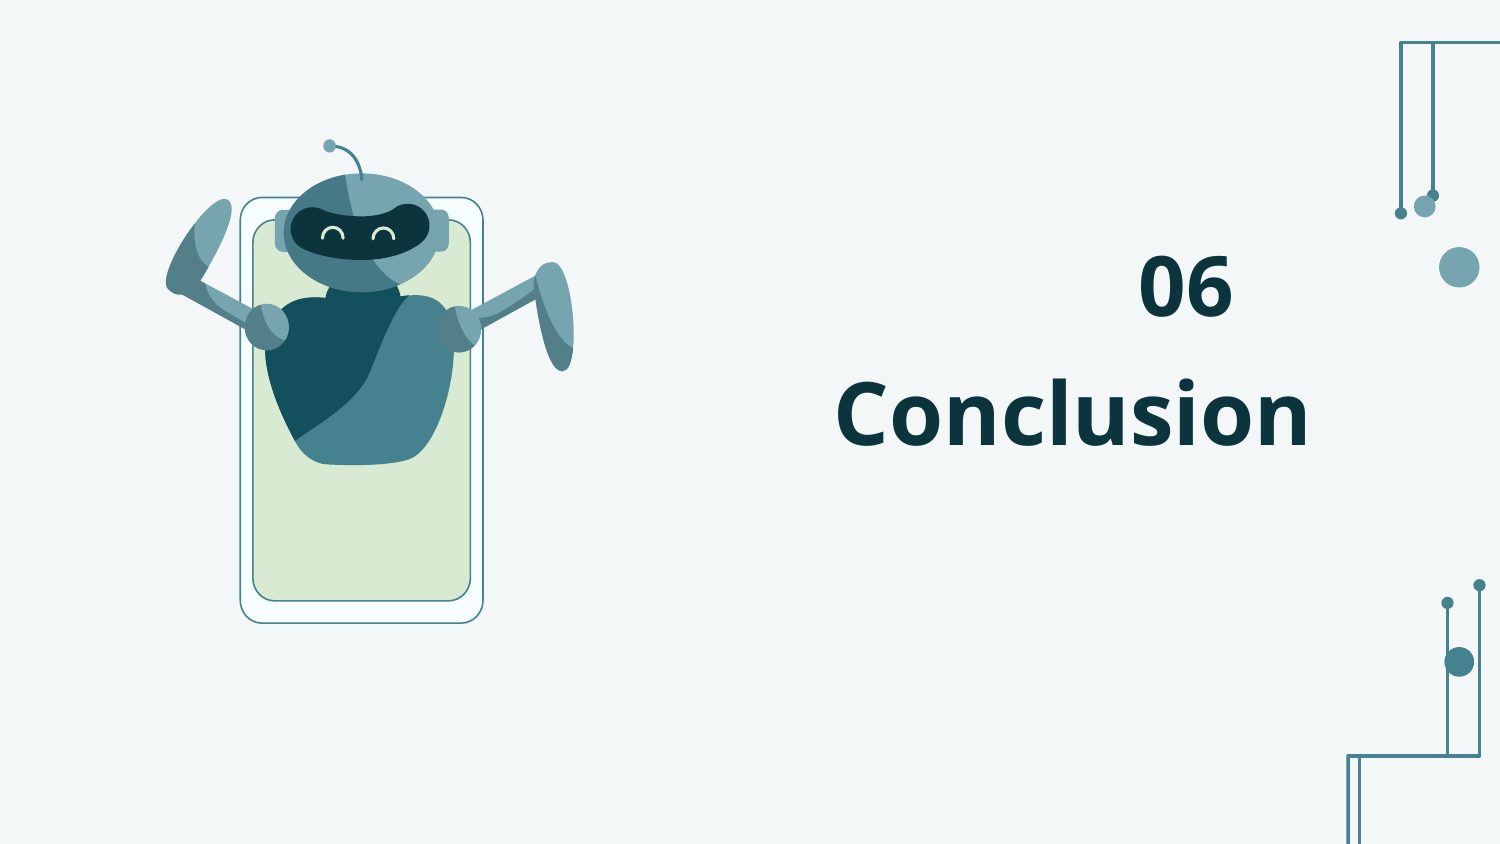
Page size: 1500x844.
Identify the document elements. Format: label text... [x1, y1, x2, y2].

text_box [159, 138, 577, 624]
title 06 [1070, 208, 1302, 357]
text_box Conclusion [818, 348, 1473, 479]
